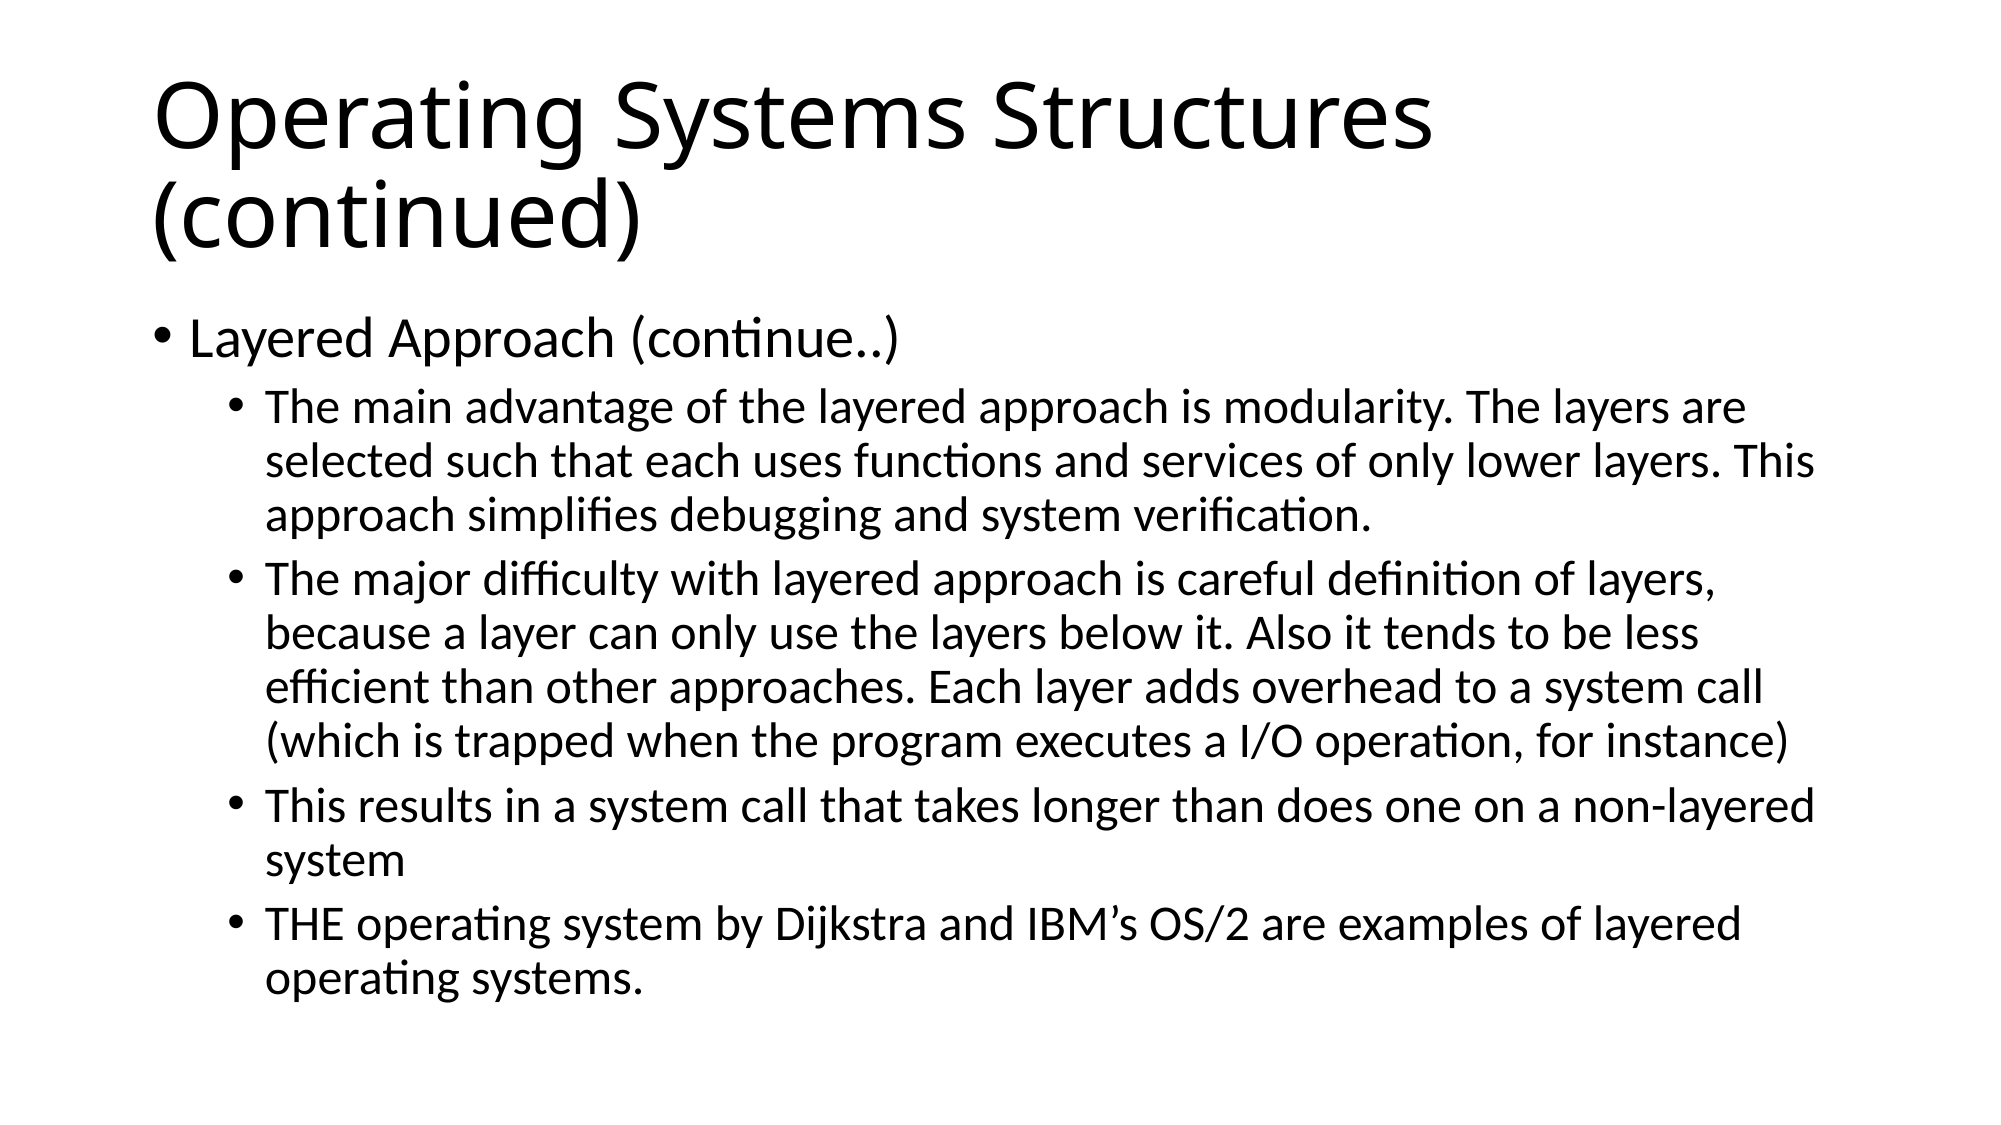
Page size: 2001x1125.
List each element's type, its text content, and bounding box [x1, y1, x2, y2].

list Layered Approach (continue..) The main advantage of the layered approach is modularity. The layers are selected such that each uses functions and services of only lower layers. This approach simplifies debugging and system verification. The major difficulty with layered approach is careful definition of layers, because a layer can only use the layers below it. Also it tends to be less efficient than other approaches. Each layer adds overhead to a system call (which is trapped when the program executes a I/O operation, for instance) This results in a system call that takes longer than does one on a non-layered system THE operating system by Dijkstra and IBM’s OS/2 are examples of layered operating systems. [137, 299, 1882, 1014]
title Operating Systems Structures (continued) [137, 59, 1863, 278]
